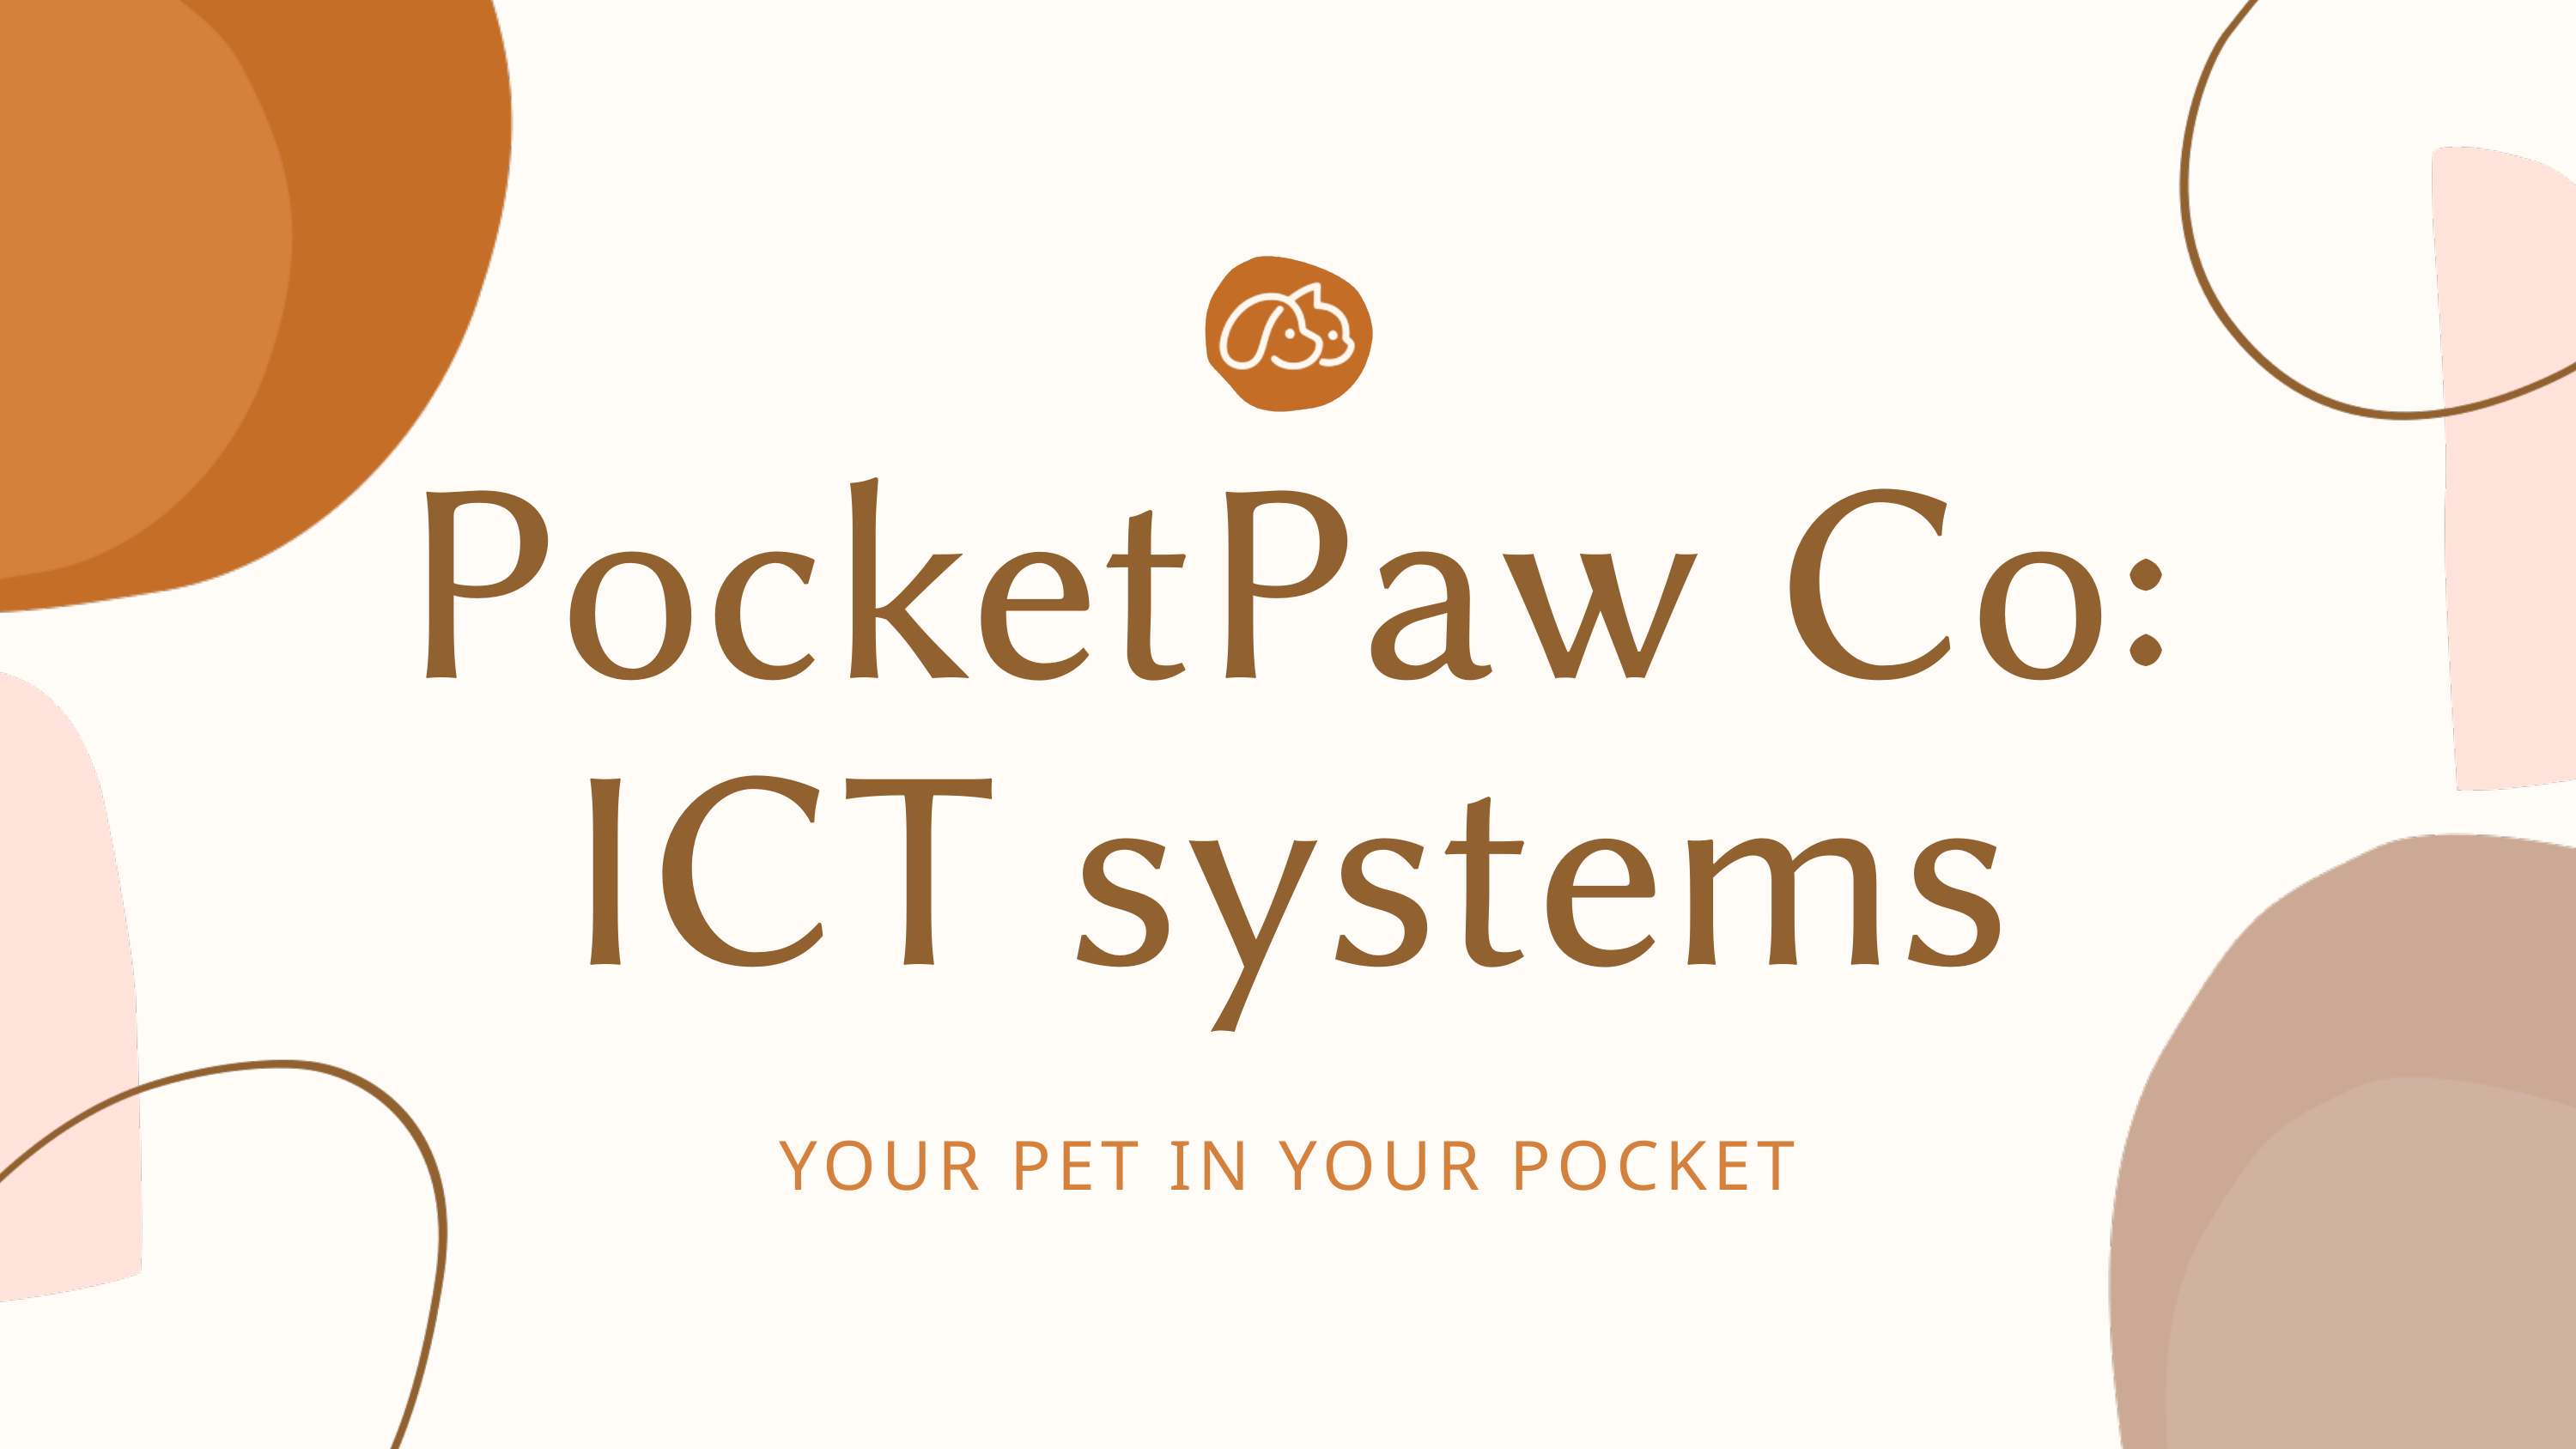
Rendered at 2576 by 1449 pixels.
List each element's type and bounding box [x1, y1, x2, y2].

text_box [1200, 249, 1376, 418]
text_box [0, 655, 145, 1054]
text_box [2141, 0, 2576, 442]
text_box [298, 417, 2278, 1199]
text_box [2431, 442, 2576, 793]
text_box [2083, 792, 2576, 1449]
text_box [0, 1054, 467, 1449]
text_box [0, 0, 532, 656]
